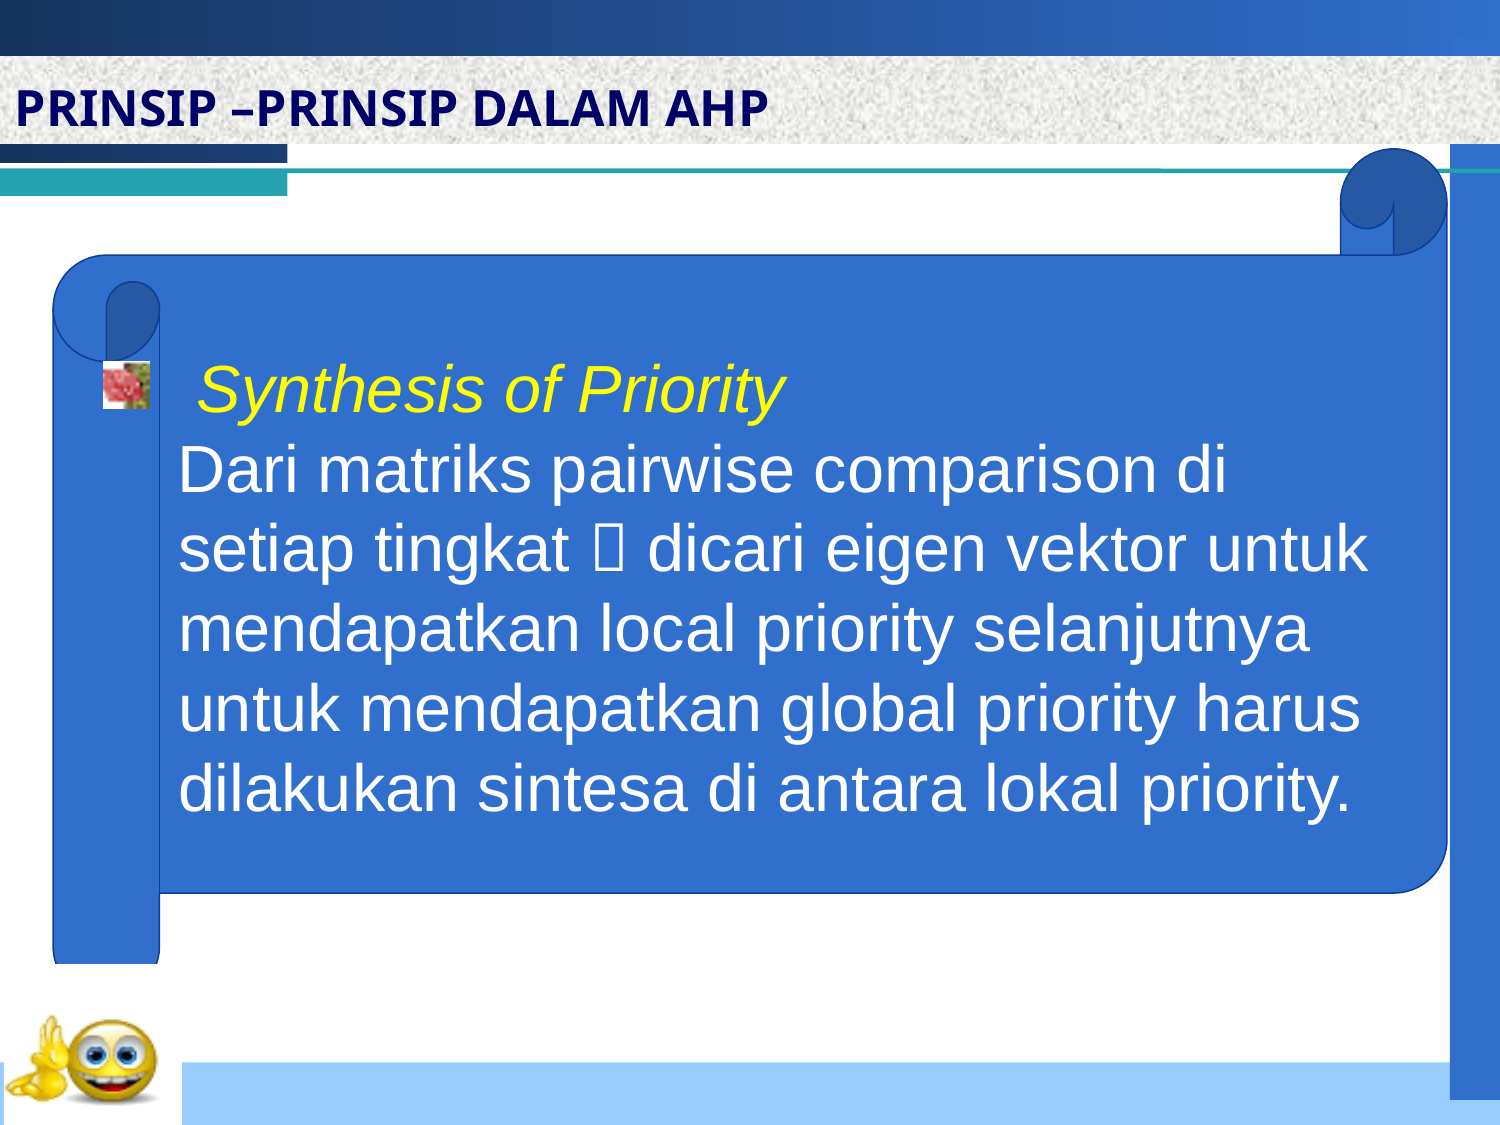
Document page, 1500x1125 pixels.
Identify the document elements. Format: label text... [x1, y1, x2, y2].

picture [4, 963, 182, 1125]
text_box Synthesis of Priority Dari matriks pairwise comparison di setiap tingkat  dicari eigen vektor untuk mendapatkan local priority selanjutnya untuk mendapatkan global priority harus dilakukan sintesa di antara lokal priority. [88, 337, 1433, 913]
text_box PRINSIP –PRINSIP DALAM AHP [0, 56, 1500, 144]
picture [103, 361, 150, 409]
text_box [53, 148, 1447, 962]
